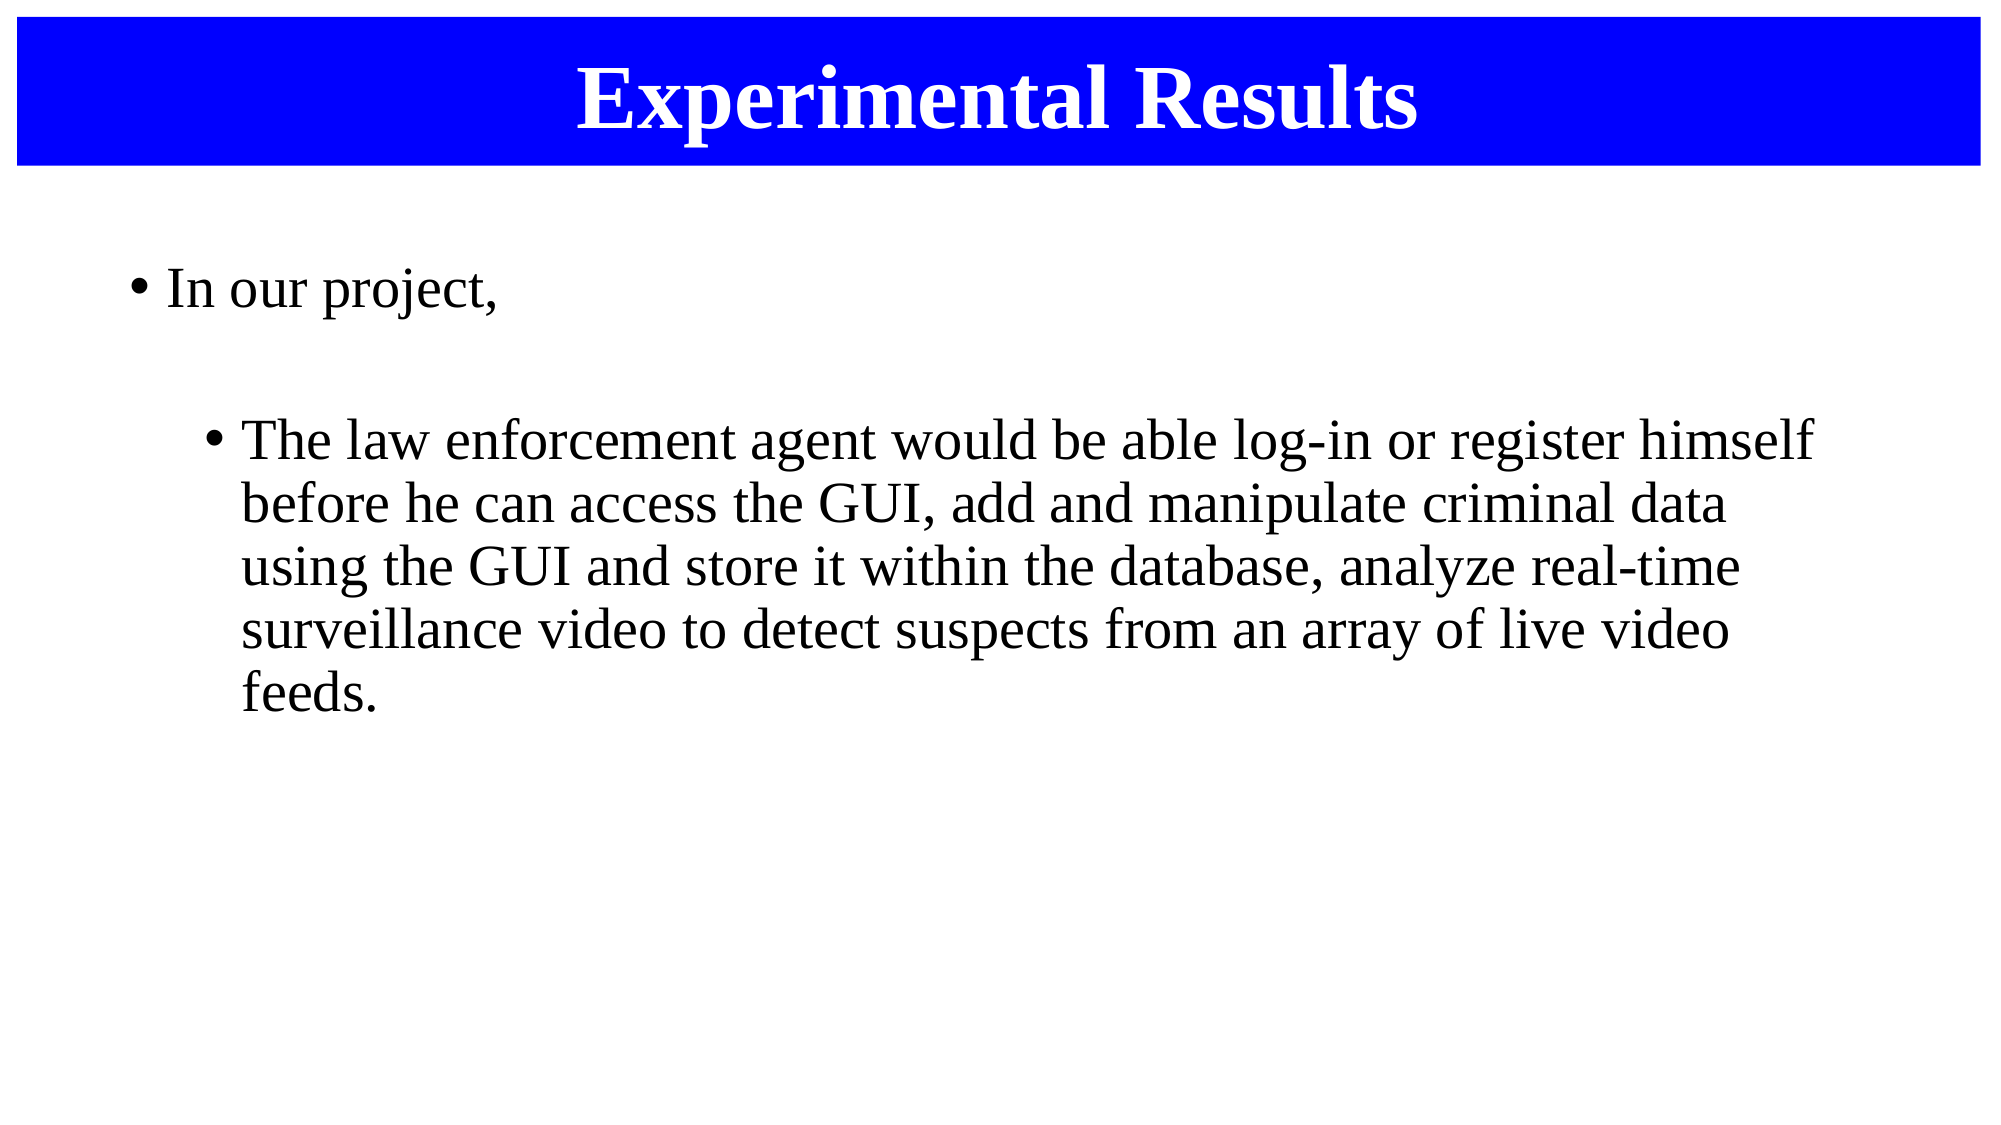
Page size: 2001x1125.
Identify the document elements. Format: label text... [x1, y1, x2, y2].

text_box Experimental Results [17, 16, 1981, 166]
list In our project, The law enforcement agent would be able log-in or register himself before he can access the GUI, add and manipulate criminal data using the GUI and store it within the database, analyze real-time surveillance video to detect suspects from an array of live video feeds. [114, 249, 1840, 1056]
